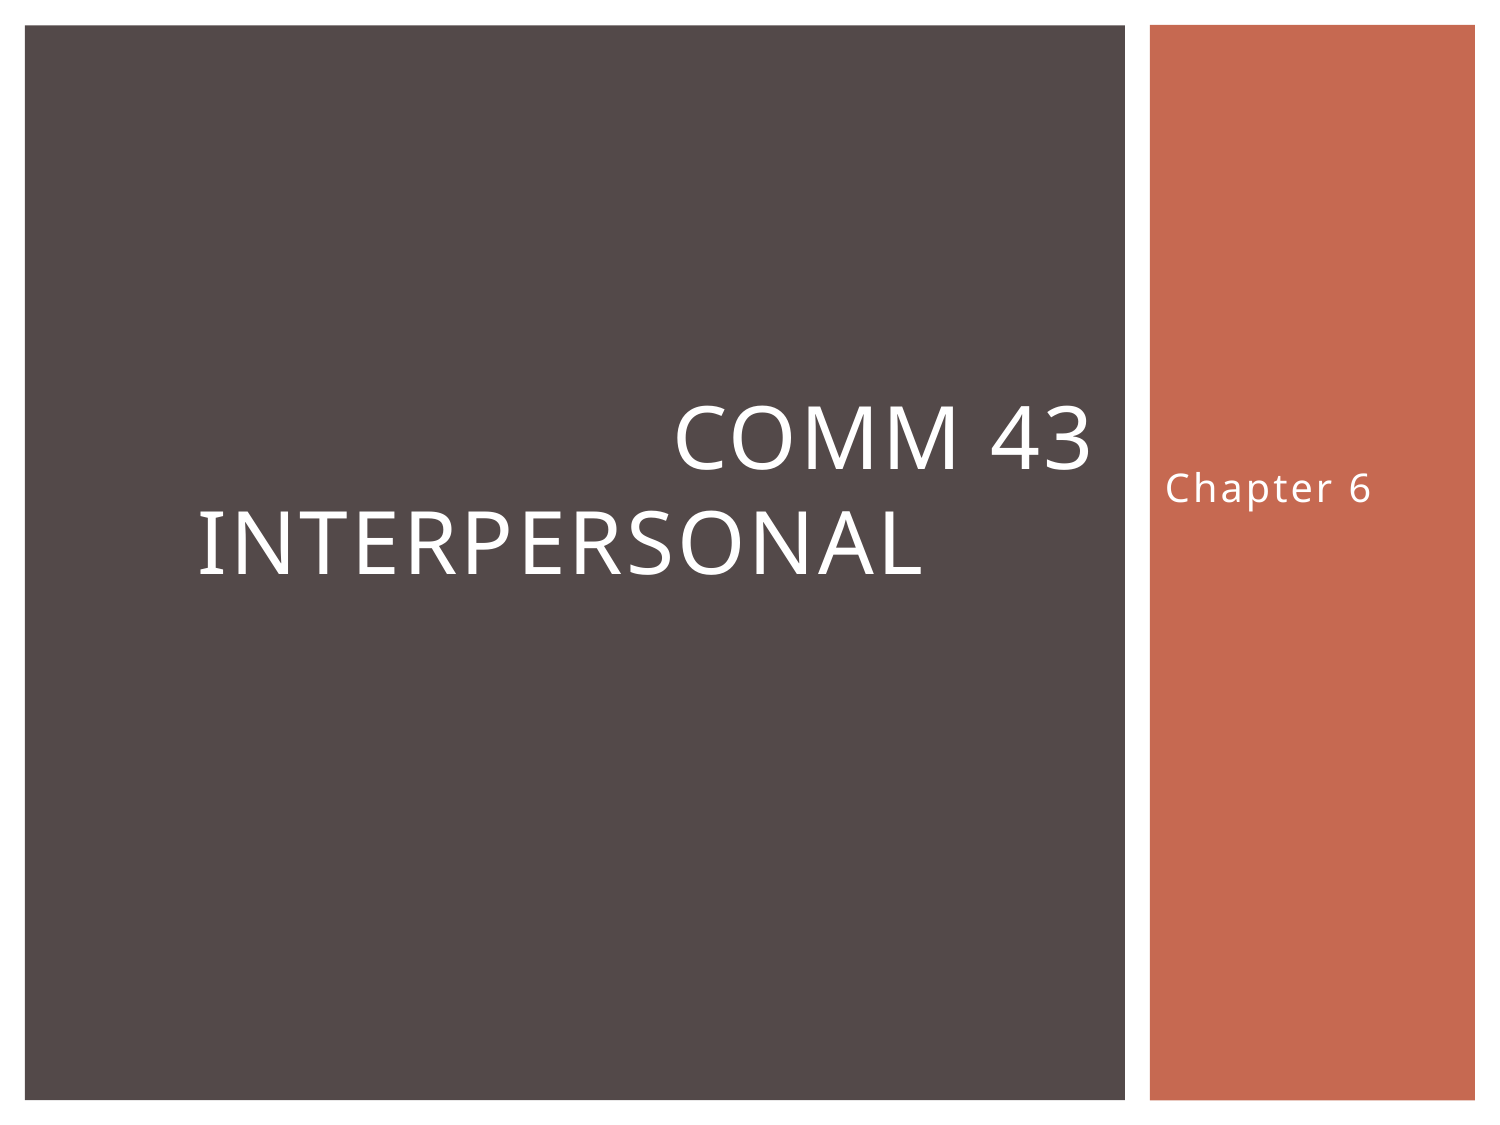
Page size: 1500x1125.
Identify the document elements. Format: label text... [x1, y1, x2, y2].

subtitle Chapter 6 [1149, 336, 1475, 637]
title Comm 43 Interpersonal [75, 336, 1113, 637]
